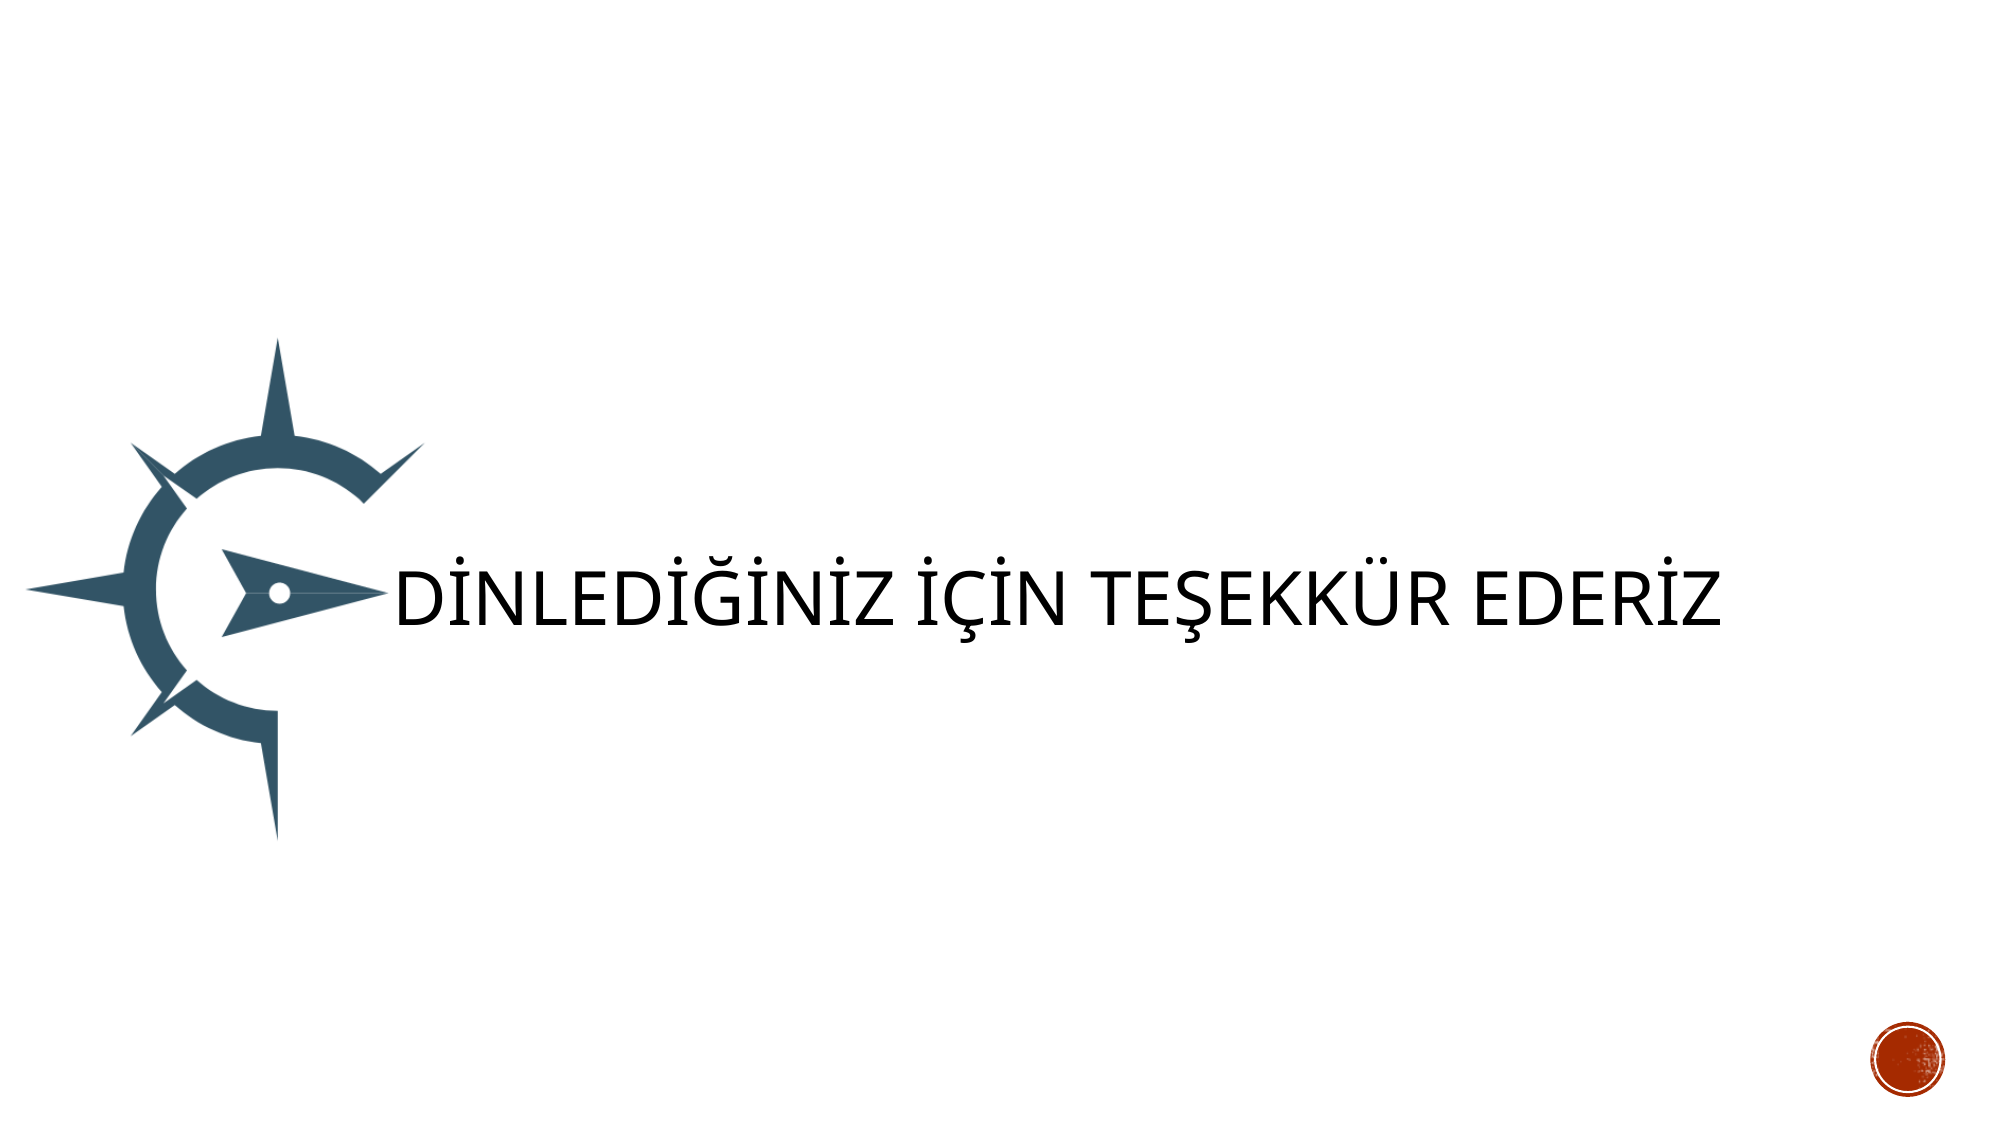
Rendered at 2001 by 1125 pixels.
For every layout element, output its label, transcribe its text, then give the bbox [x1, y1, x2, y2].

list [0, 327, 469, 851]
title Dinlediğiniz için Teşekkür Ederiz [469, 446, 2000, 756]
